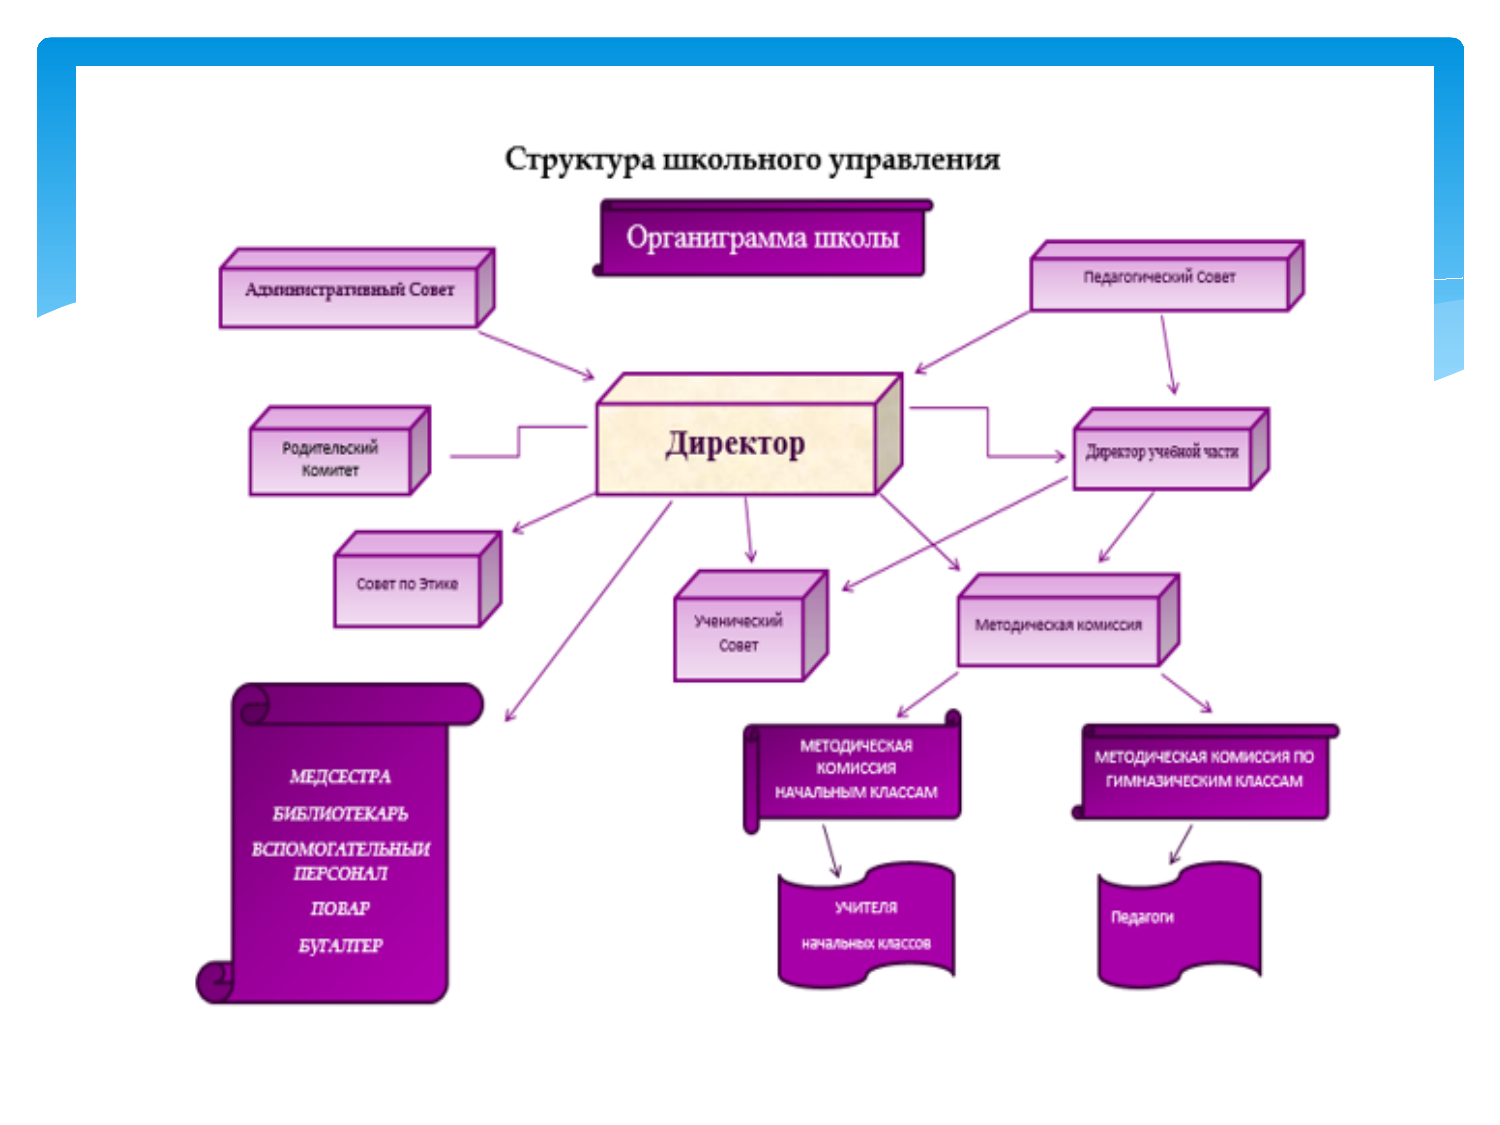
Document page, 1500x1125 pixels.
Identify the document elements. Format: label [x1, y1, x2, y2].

picture [76, 67, 1435, 1036]
